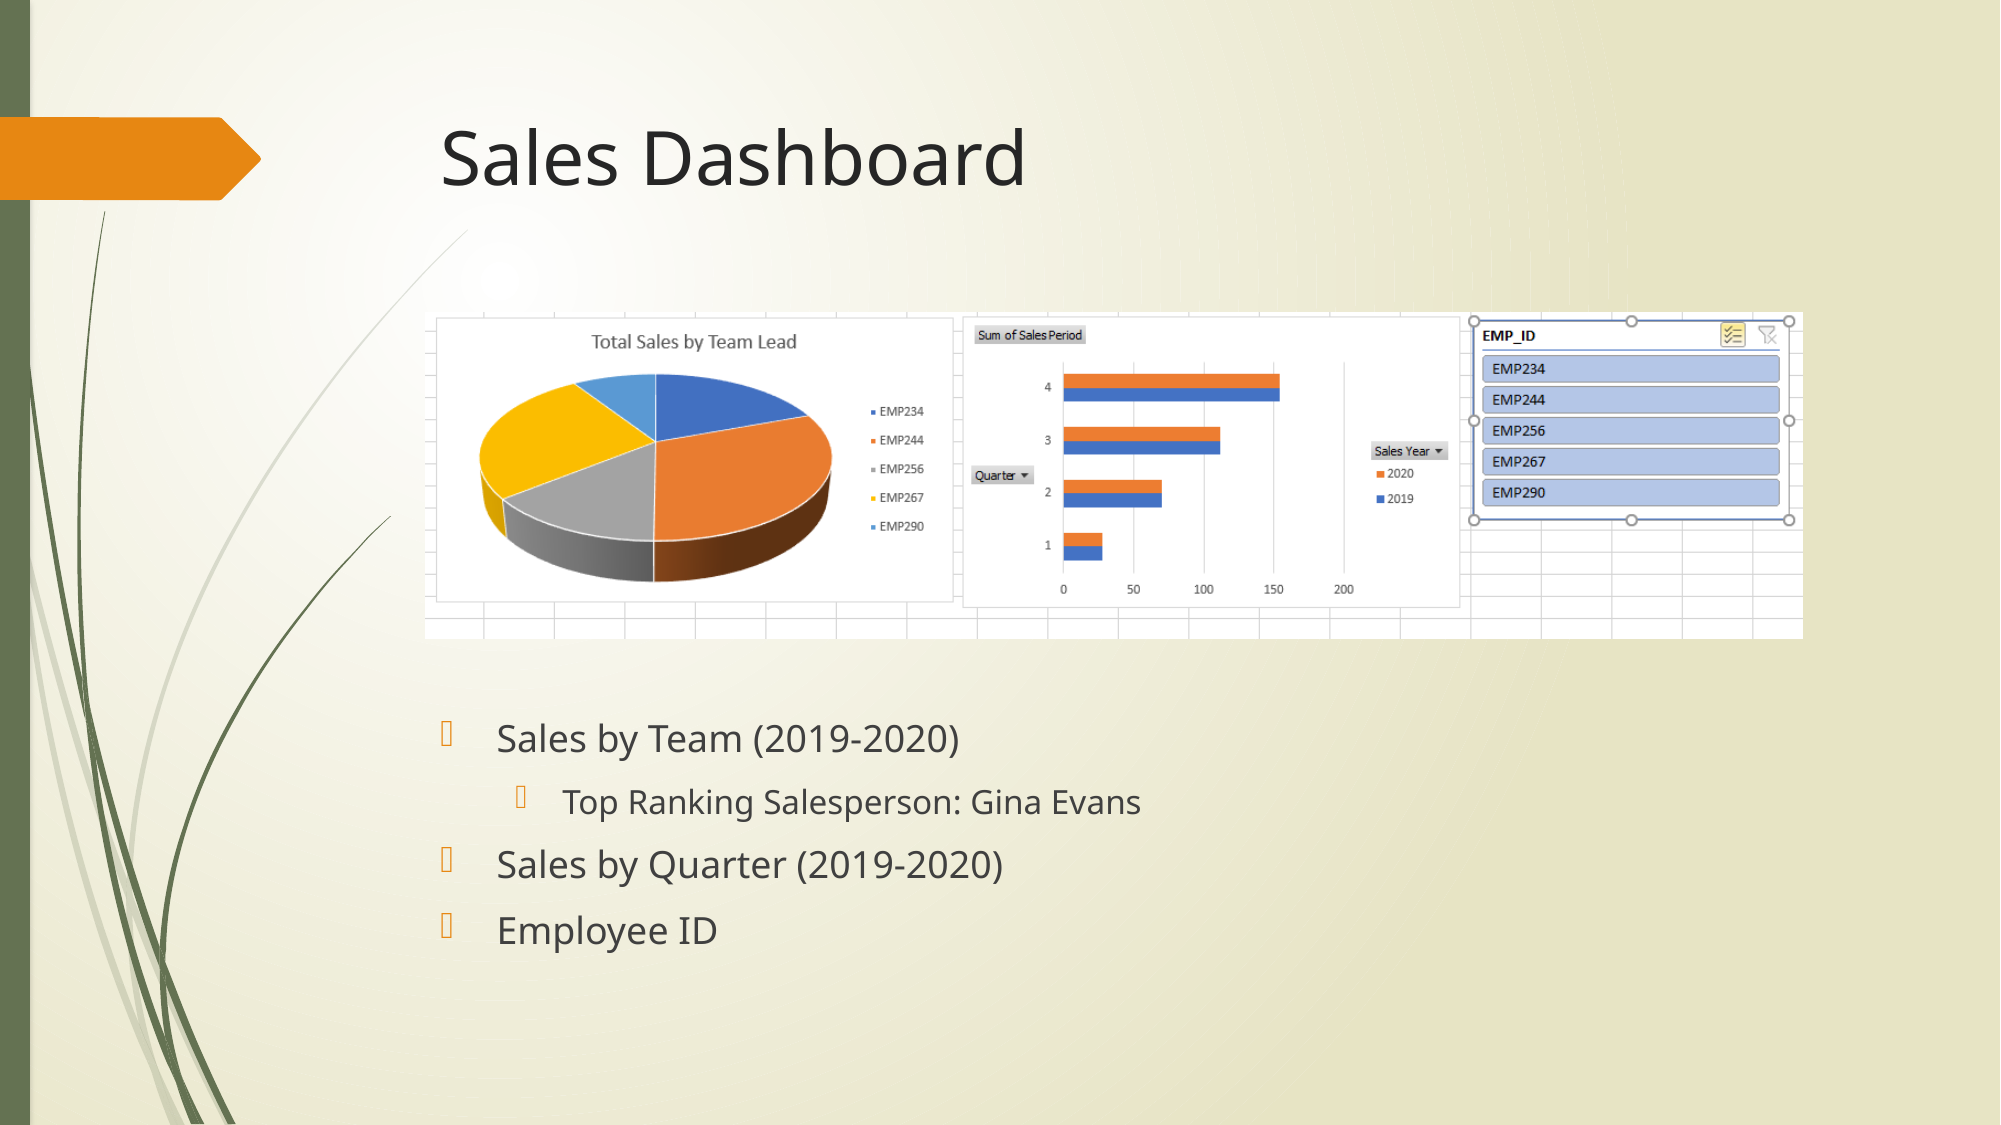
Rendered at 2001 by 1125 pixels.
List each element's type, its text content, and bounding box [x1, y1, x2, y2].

list Sales by Team (2019-2020) Top Ranking Salesperson: Gina Evans Sales by Quarter (2019-2020) Employee ID [425, 707, 1803, 972]
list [425, 312, 1803, 639]
title Sales Dashboard [425, 102, 1888, 313]
